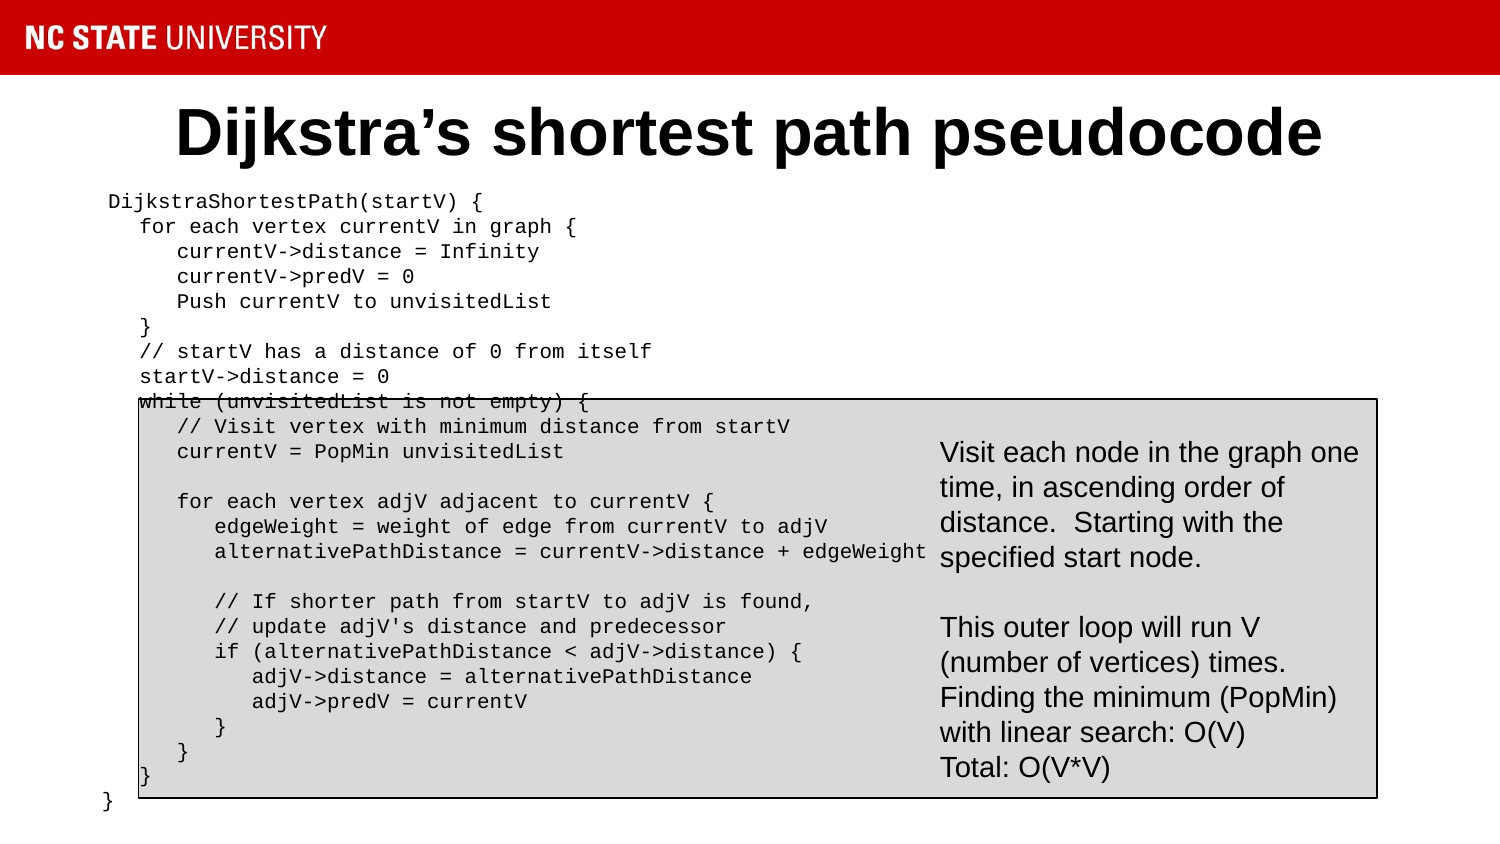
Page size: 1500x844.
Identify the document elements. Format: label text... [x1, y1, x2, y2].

text_box [989, 399, 1377, 418]
title Dijkstra’s shortest path pseudocode [75, 62, 1425, 194]
list DijkstraShortestPath(startV) { for each vertex currentV in graph { currentV->distance = Infinity currentV->predV = 0 Push currentV to unvisitedList } // startV has a distance of 0 from itself startV->distance = 0 while (unvisitedList is not empty) { // Visit vertex with minimum distance from startV currentV = PopMin unvisitedList for each vertex adjV adjacent to currentV { edgeWeight = weight of edge from currentV to adjV alternativePathDistance = currentV->distance + edgeWeight // If shorter path from startV to adjV is found, // update adjV's distance and predecessor if (alternativePathDistance < adjV->distance) { adjV->distance = alternativePathDistance adjV->predV = currentV } } } } [30, 172, 989, 555]
text_box [138, 489, 1377, 799]
picture [0, 0, 1500, 75]
text_box Visit each node in the graph one time, in ascending order of distance. Starting with the specified start node. This outer loop will run V (number of vertices) times. Finding the minimum (PopMin) with linear search: O(V) Total: O(V*V) [925, 418, 1377, 489]
